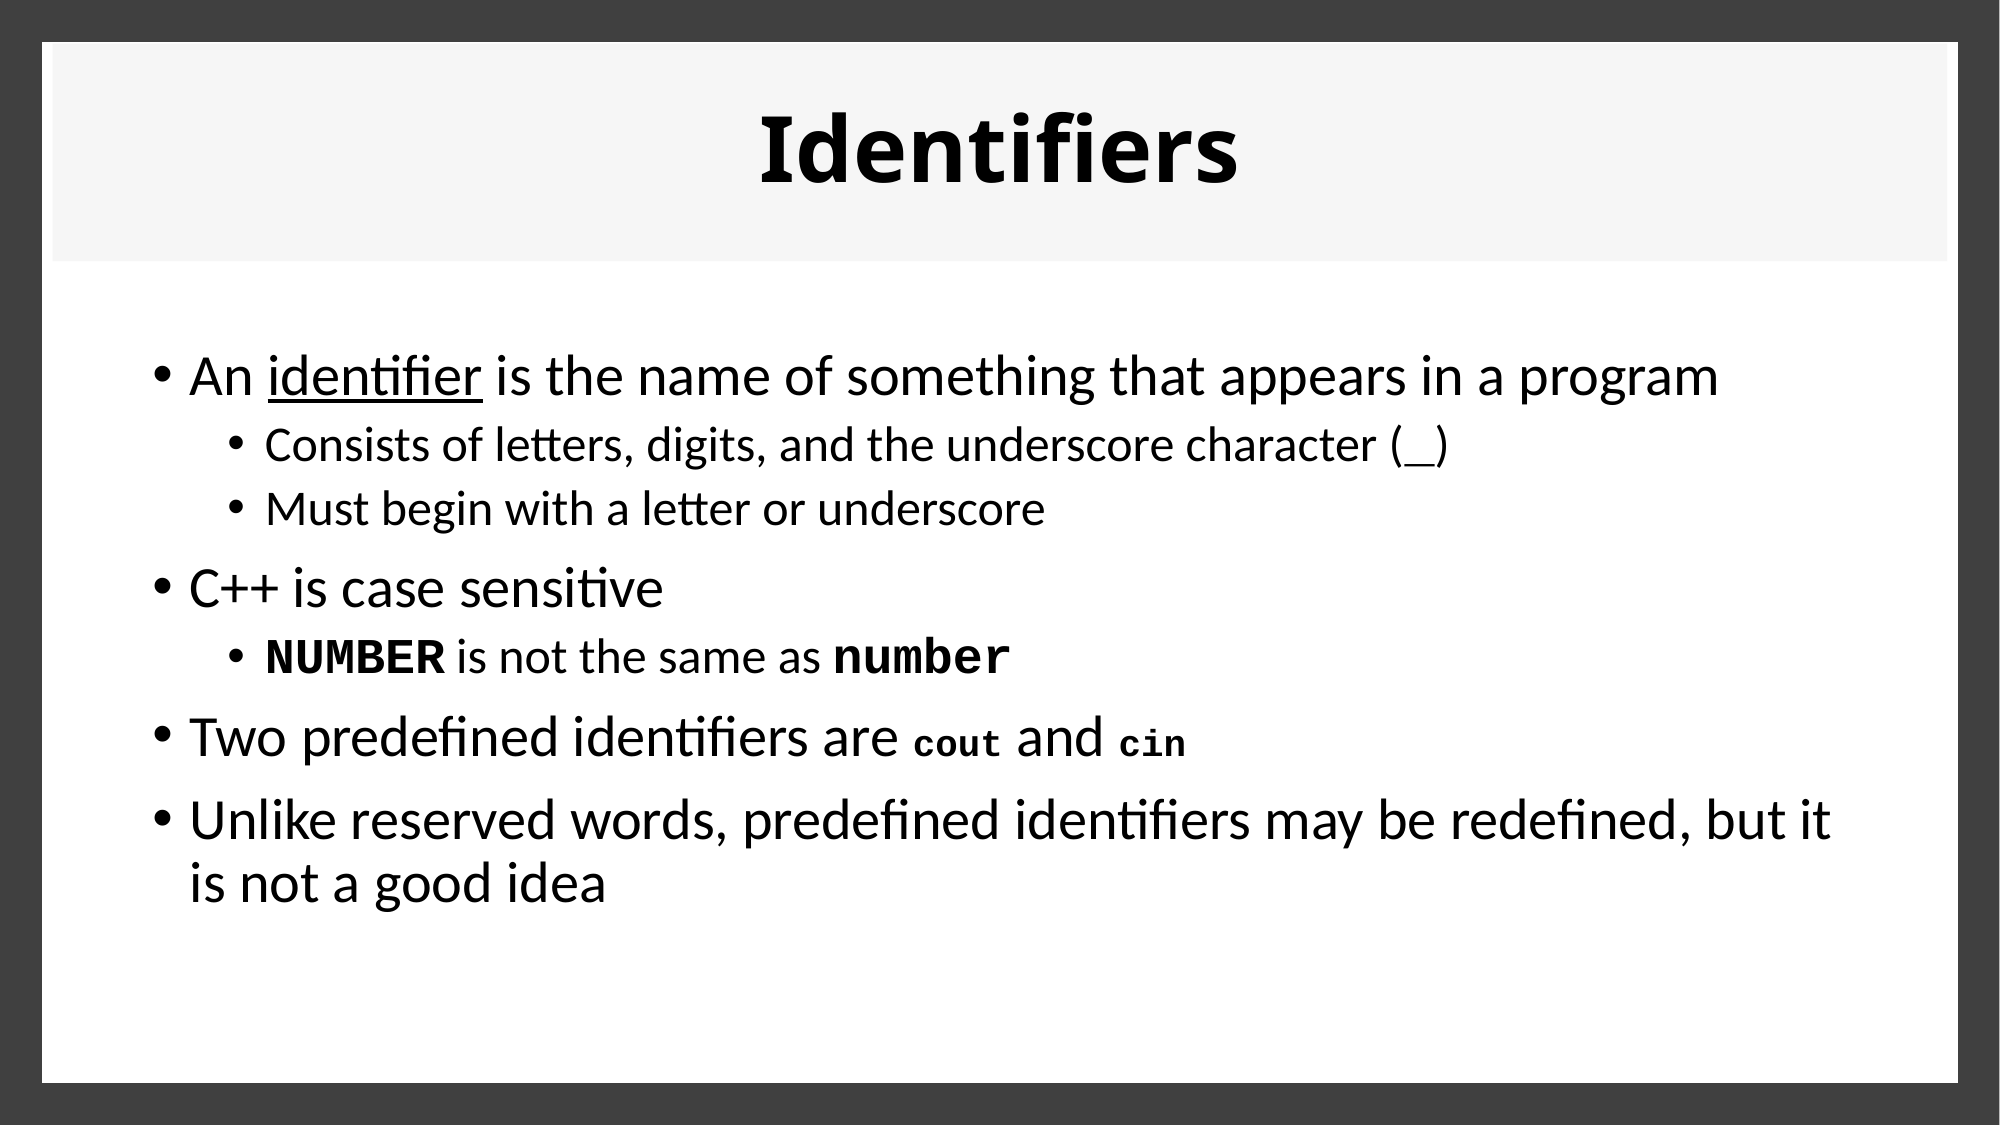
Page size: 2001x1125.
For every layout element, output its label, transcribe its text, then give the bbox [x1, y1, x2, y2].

list An identifier is the name of something that appears in a program Consists of letters, digits, and the underscore character (_) Must begin with a letter or underscore C++ is case sensitive NUMBER is not the same as number Two predefined identifiers are cout and cin Unlike reserved words, predefined identifiers may be redefined, but it is not a good idea [137, 337, 1863, 1053]
text_box [0, 0, 2000, 1125]
text_box [52, 262, 1948, 1073]
title Identifiers [52, 43, 1948, 262]
